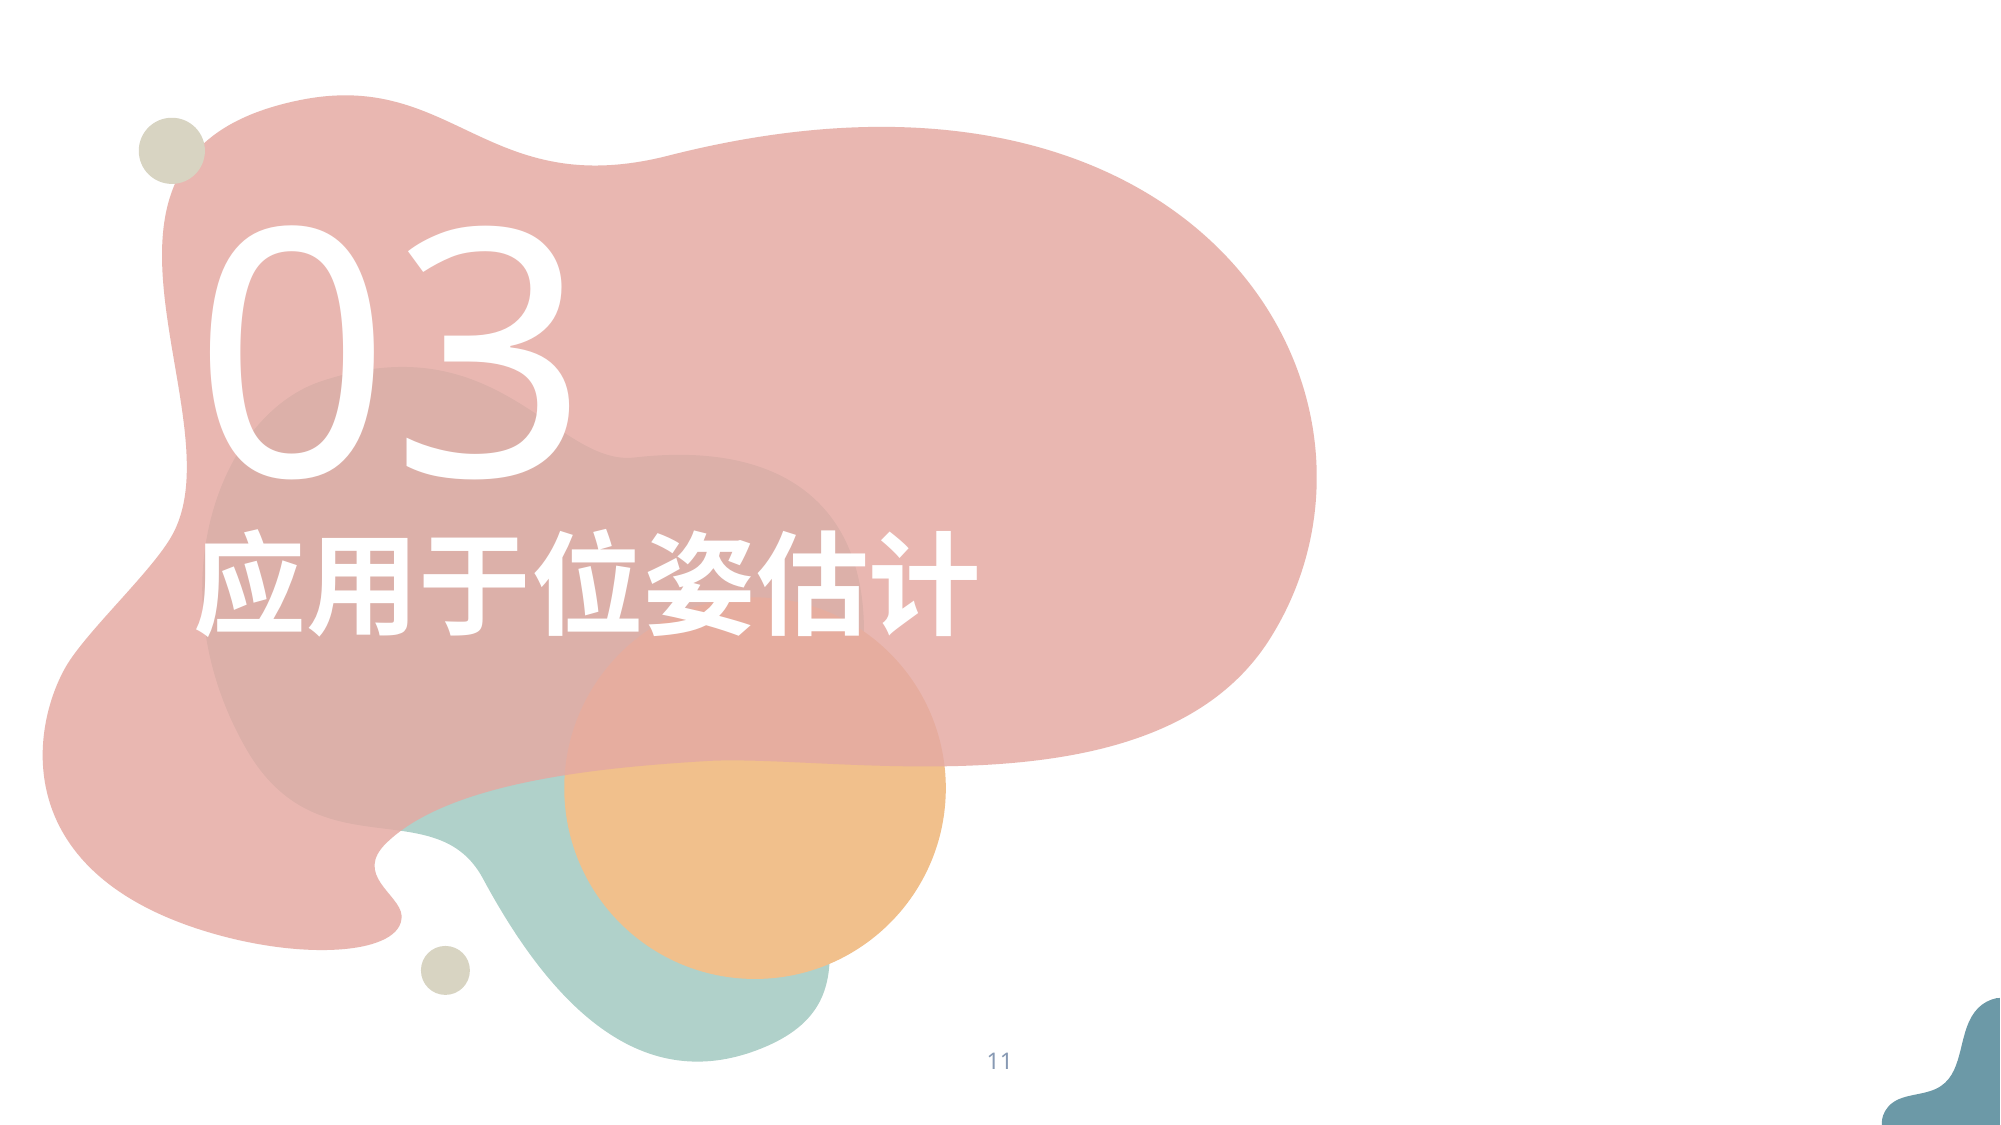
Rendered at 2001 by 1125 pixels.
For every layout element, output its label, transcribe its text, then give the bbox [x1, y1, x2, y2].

text_box 03 [179, 123, 717, 521]
text_box [42, 126, 1317, 951]
text_box [1880, 996, 2000, 1125]
text_box [564, 761, 946, 979]
text_box 11 [922, 1039, 1078, 1086]
text_box 应用于位姿估计 [179, 521, 1113, 658]
text_box [138, 117, 190, 184]
text_box [232, 95, 452, 123]
text_box [402, 776, 830, 1062]
text_box [420, 945, 470, 995]
